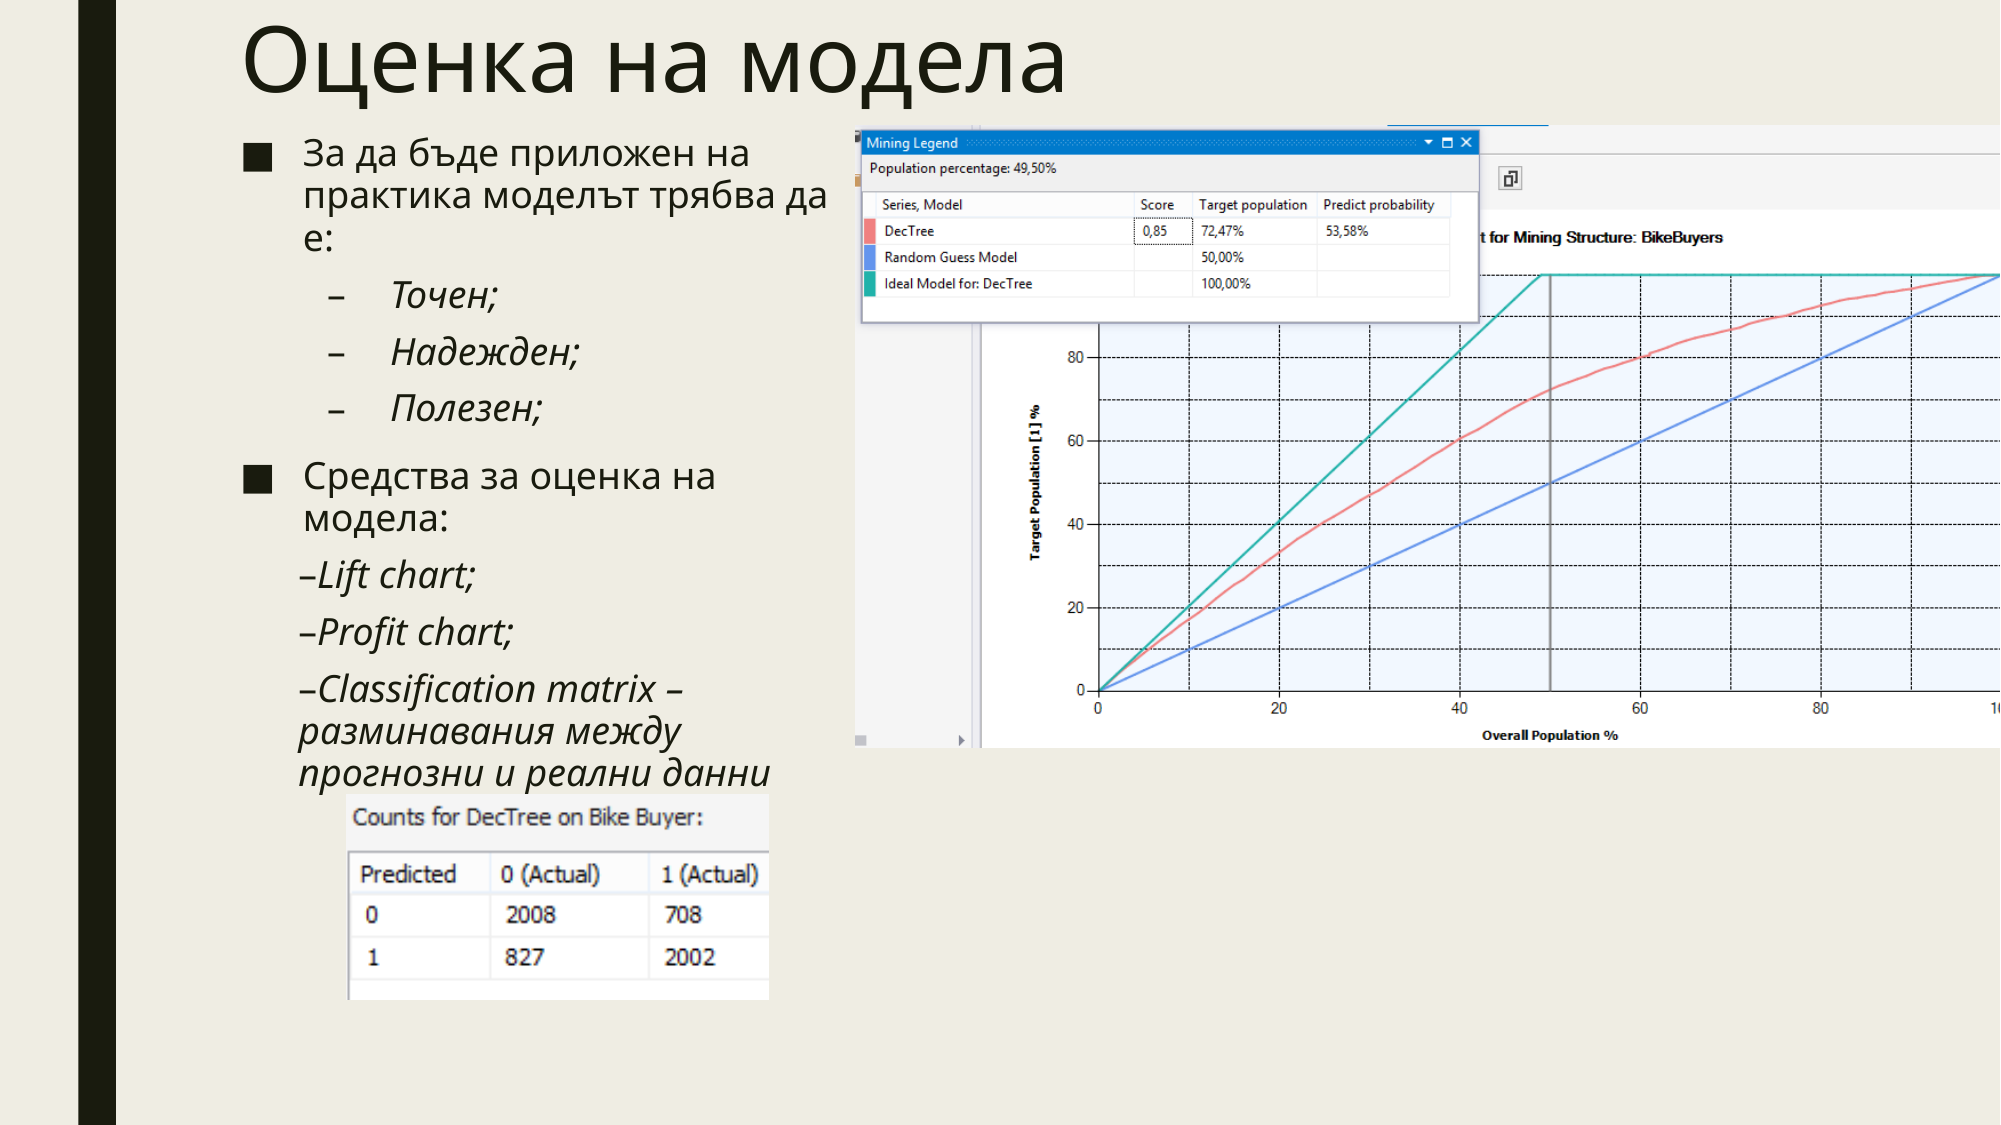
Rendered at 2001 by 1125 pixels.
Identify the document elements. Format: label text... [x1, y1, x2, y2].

picture [346, 794, 769, 1000]
picture [854, 125, 2000, 748]
list За да бъде приложен на практика моделът трябва да е: Точен; Надежден; Полезен; Средства за оценка на модела: Lift chart; Profit chart; Classification matrix – разминавания между прогнозни и реални данни [225, 125, 855, 1034]
title Оценка на модела [225, 6, 1800, 125]
